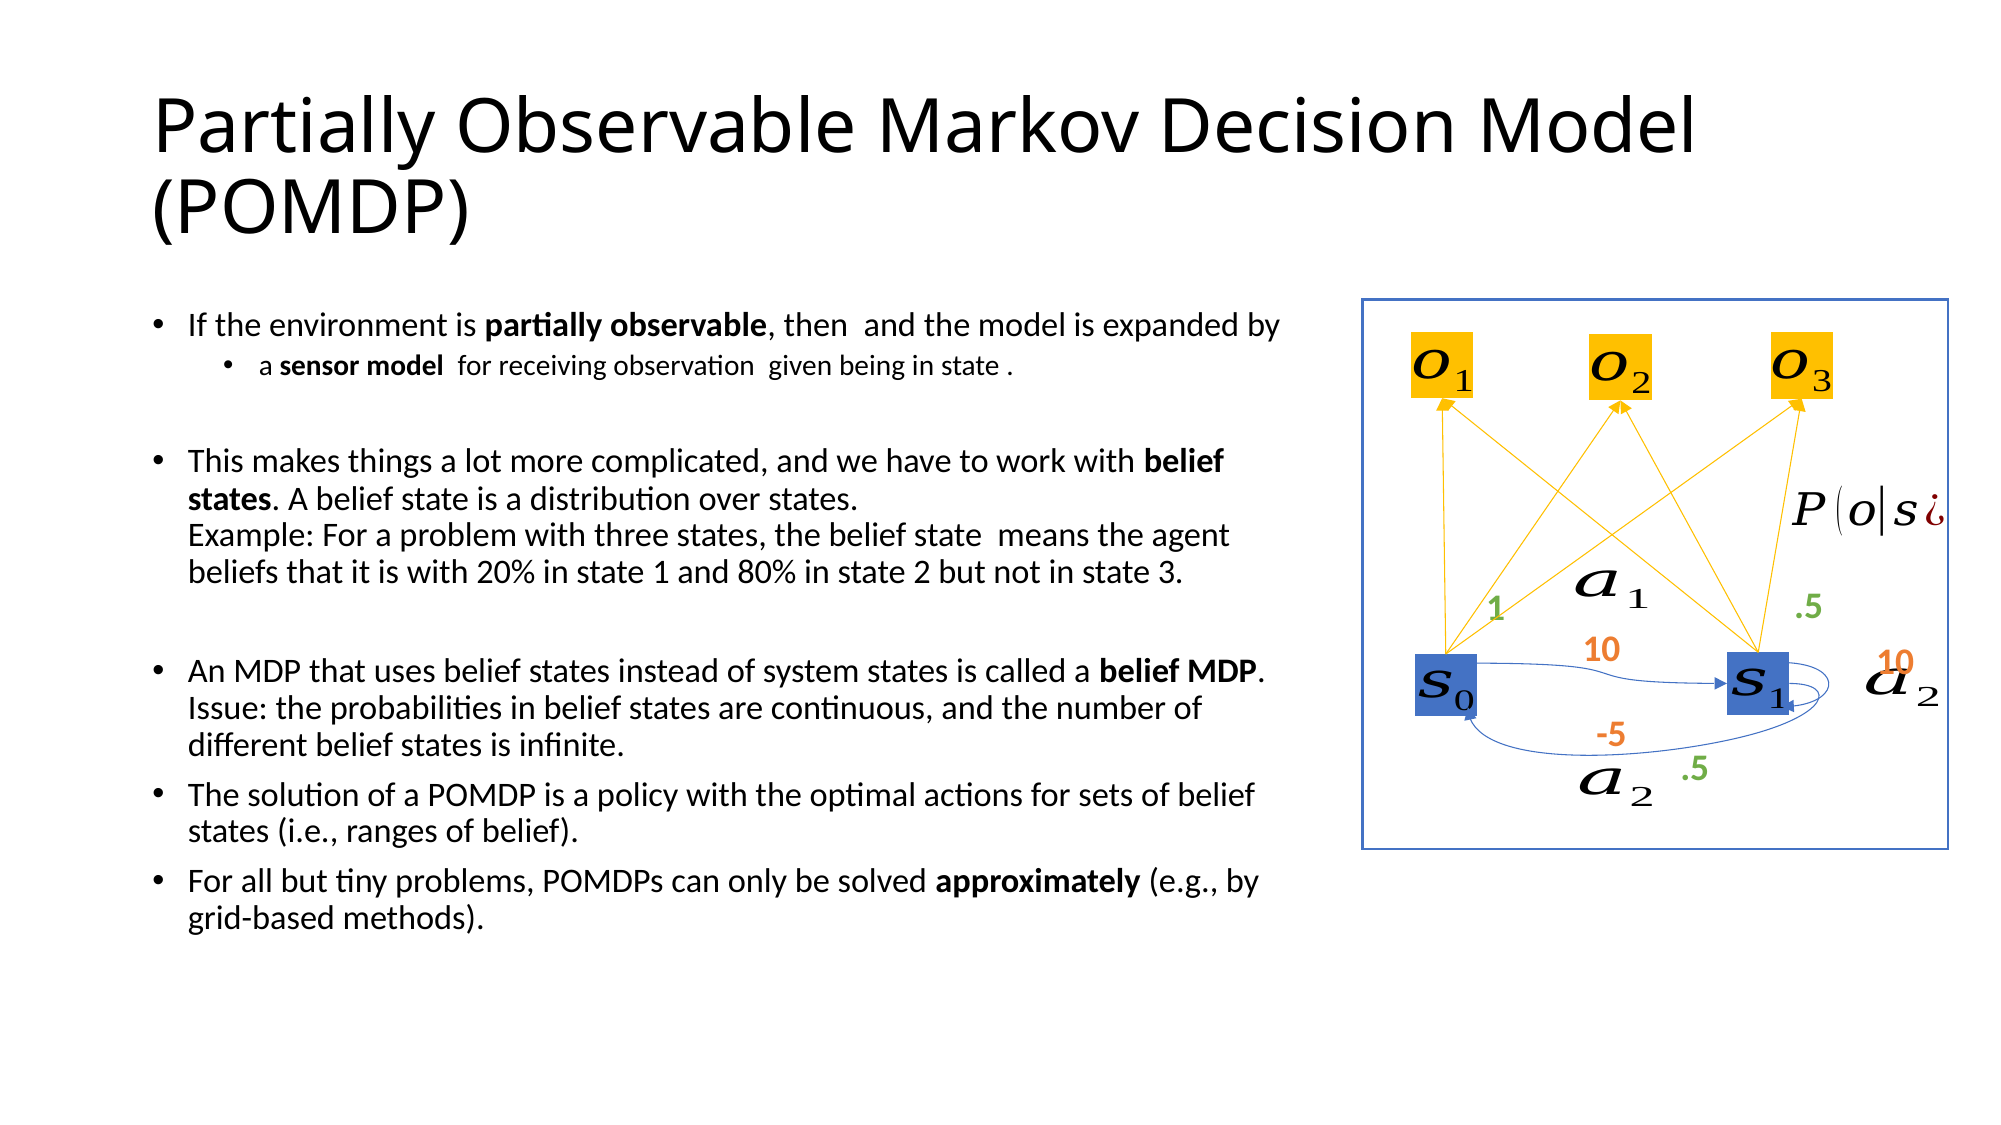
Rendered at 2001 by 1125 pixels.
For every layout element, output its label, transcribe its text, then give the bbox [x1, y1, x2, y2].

title Partially Observable Markov Decision Model (POMDP) [137, 59, 1863, 278]
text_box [1362, 299, 1949, 850]
